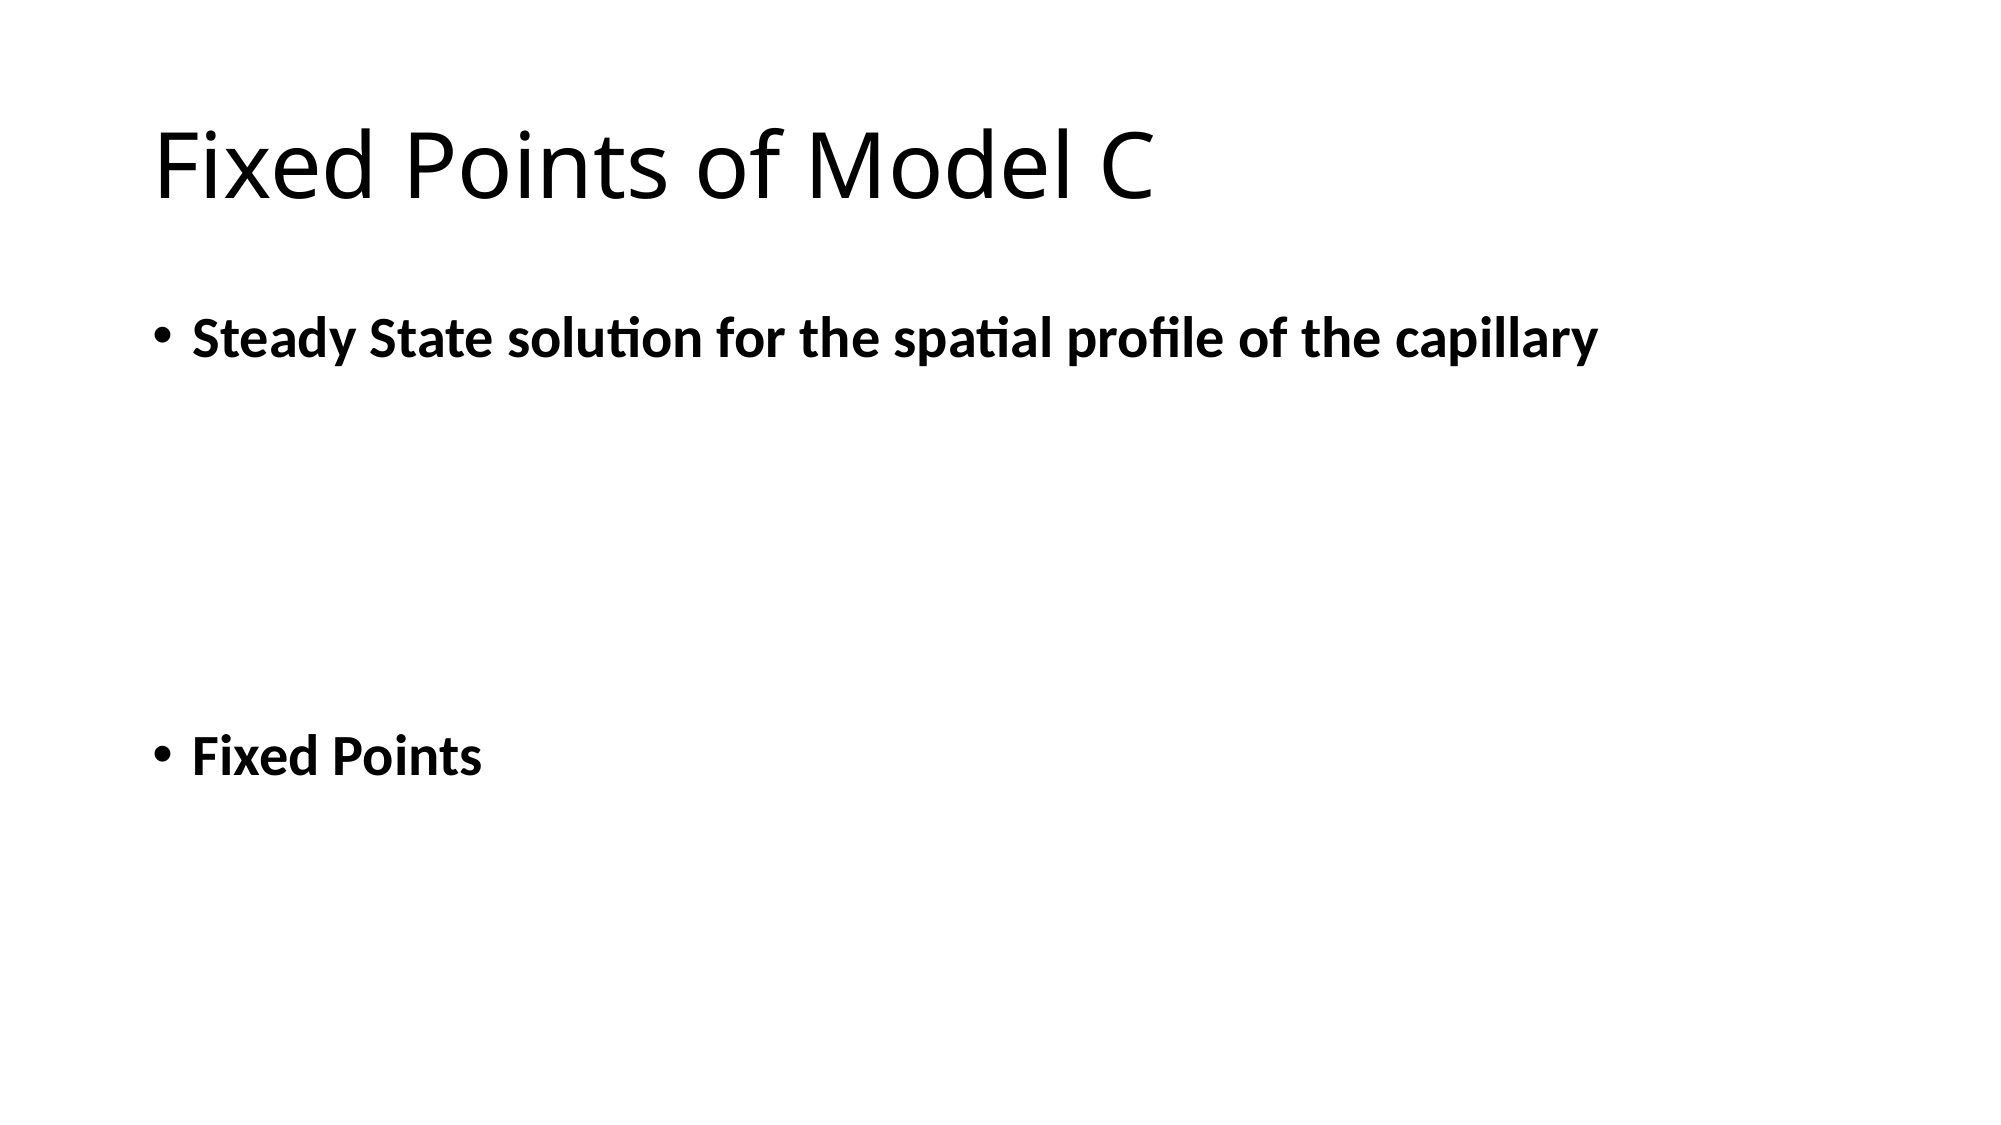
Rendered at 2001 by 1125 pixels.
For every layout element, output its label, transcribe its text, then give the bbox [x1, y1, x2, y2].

title Fixed Points of Model C [137, 59, 1863, 278]
